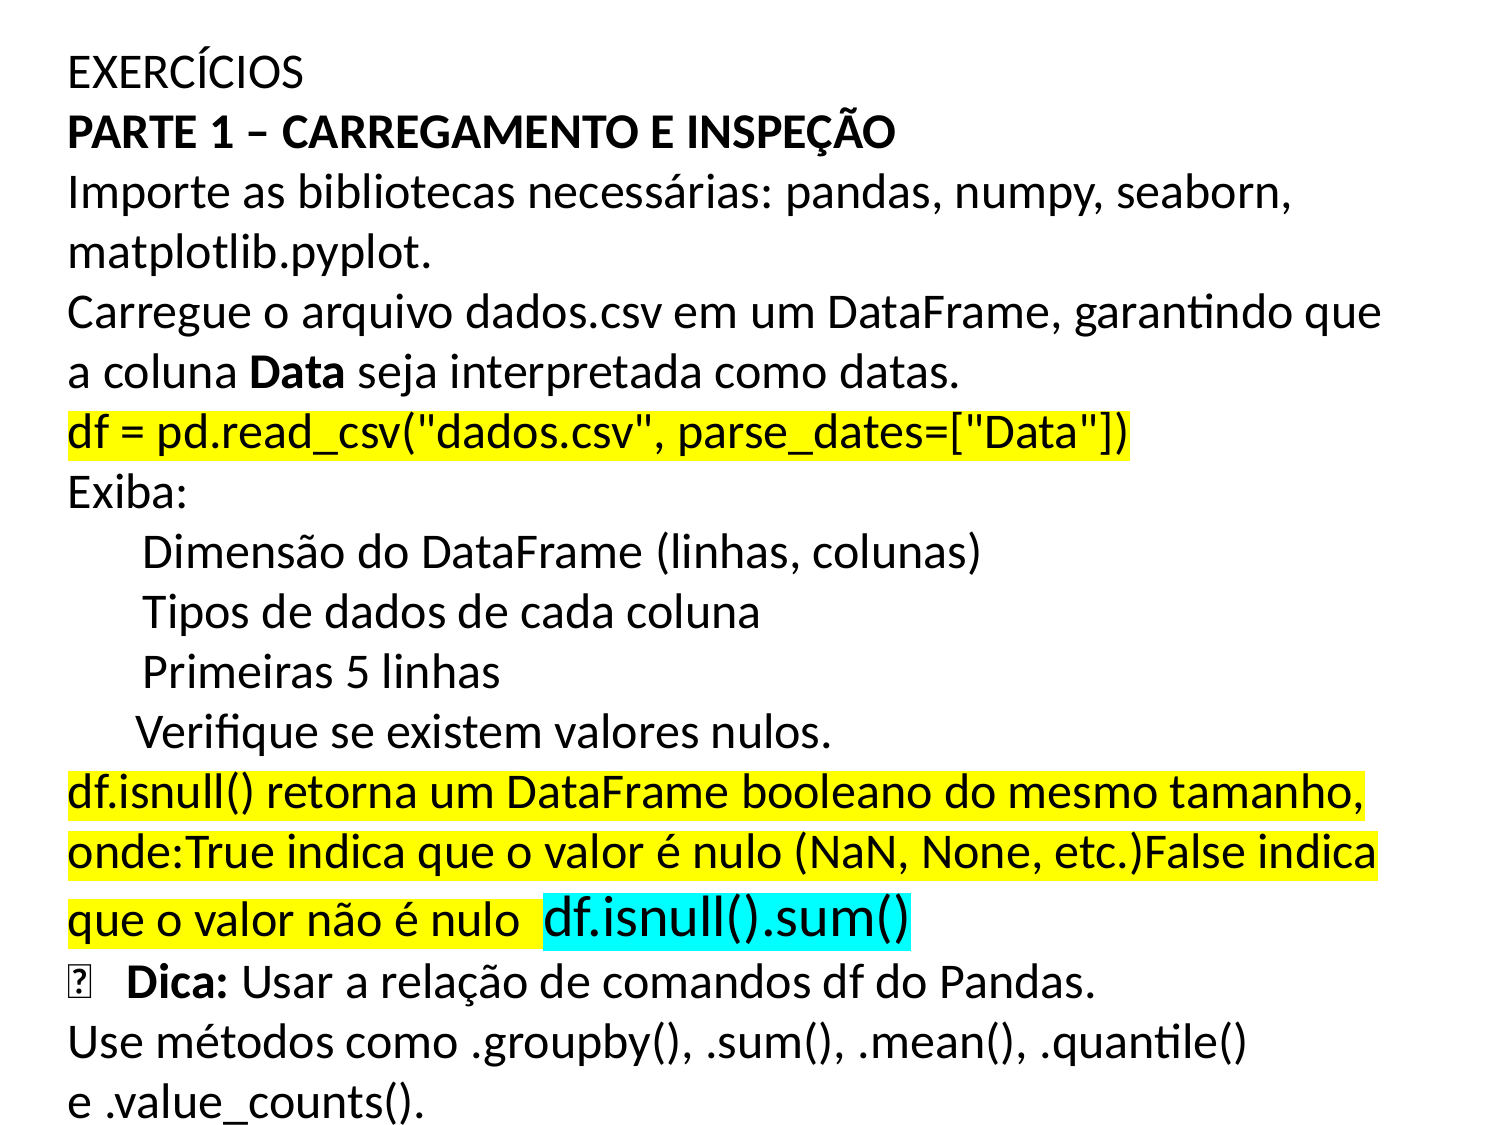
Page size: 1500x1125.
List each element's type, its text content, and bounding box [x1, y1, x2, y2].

text_box EXERCÍCIOS PARTE 1 – CARREGAMENTO E INSPEÇÃO Importe as bibliotecas necessárias: pandas, numpy, seaborn, matplotlib.pyplot. Carregue o arquivo dados.csv em um DataFrame, garantindo que a coluna Data seja interpretada como datas. df = pd.read_csv("dados.csv", parse_dates=["Data"]) Exiba: Dimensão do DataFrame (linhas, colunas) Tipos de dados de cada coluna Primeiras 5 linhas Verifique se existem valores nulos. df.isnull() retorna um DataFrame booleano do mesmo tamanho, onde:True indica que o valor é nulo (NaN, None, etc.)False indica que o valor não é nulo df.isnull().sum() 💡 Dica: Usar a relação de comandos df do Pandas. Use métodos como .groupby(), .sum(), .mean(), .quantile() e .value_counts(). [53, 30, 1400, 1125]
